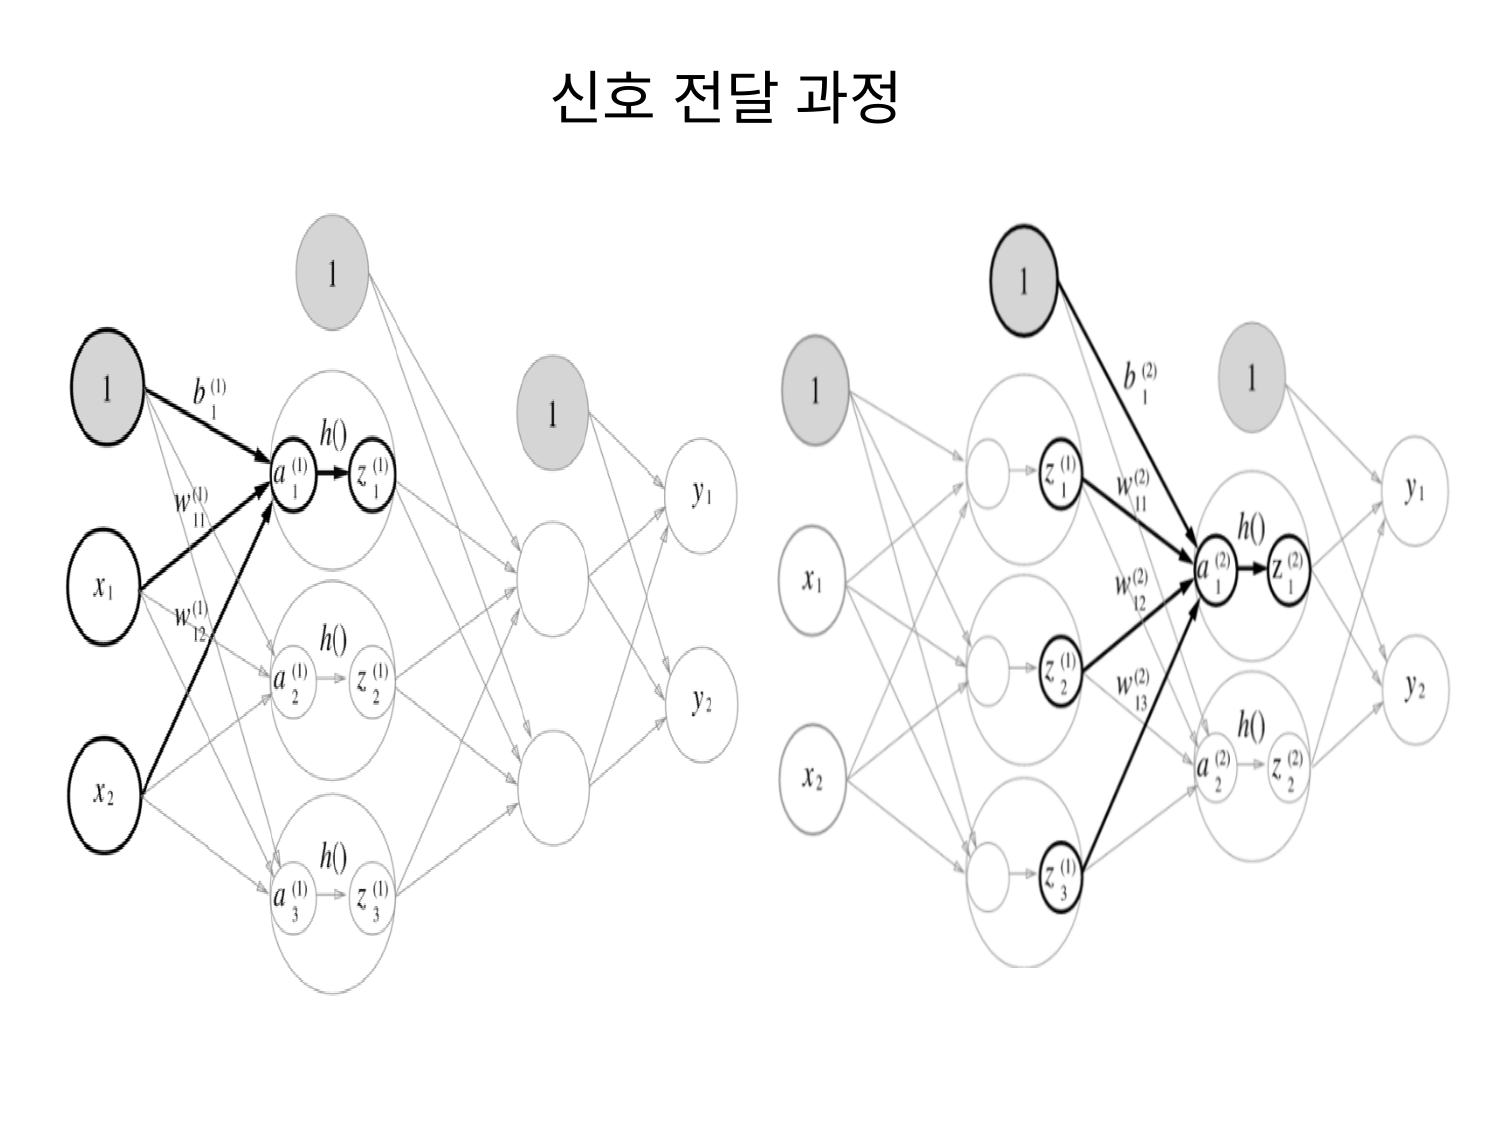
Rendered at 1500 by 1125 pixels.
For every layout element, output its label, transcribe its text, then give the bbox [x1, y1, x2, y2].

picture [21, 184, 1482, 1004]
title 신호 전달 과정 [88, 19, 1364, 173]
